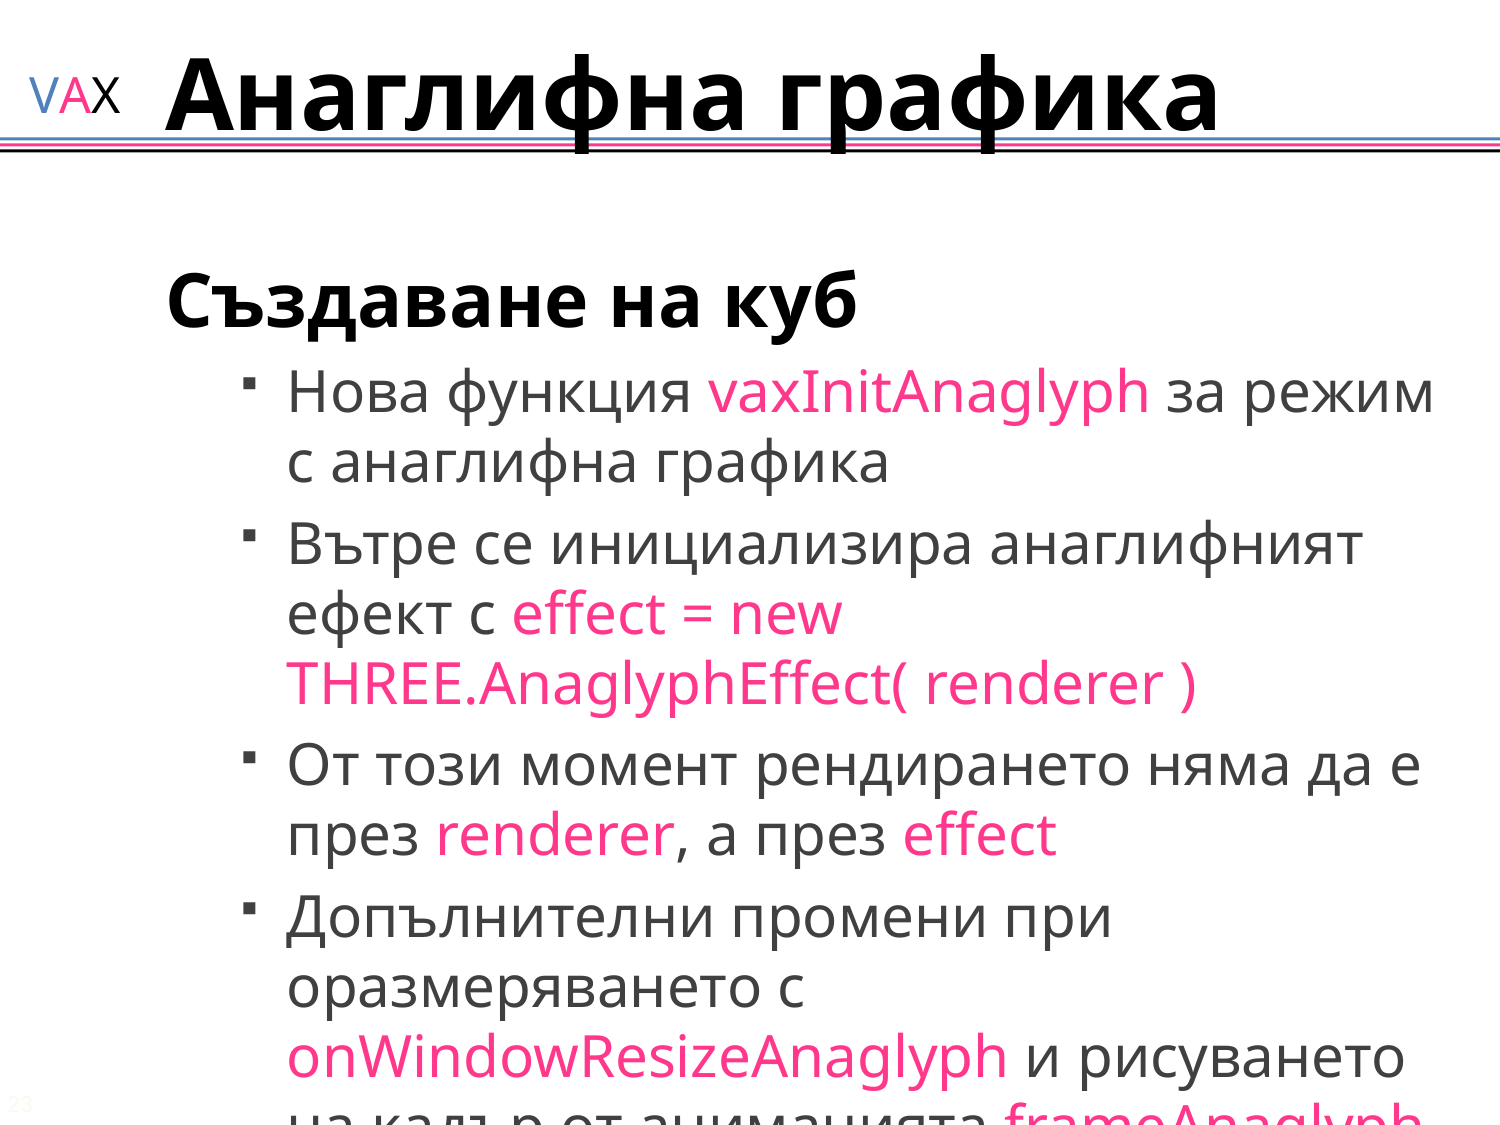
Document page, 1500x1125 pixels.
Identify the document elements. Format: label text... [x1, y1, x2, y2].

title Анаглифна графика [0, 37, 1500, 144]
list Създаване на куб Нова функция vaxInitAnaglyph за режим с анаглифна графика Вътре се инициализира анаглифният ефект с effect = new THREE.AnaglyphEffect( renderer ) От този момент рендирането няма да е през renderer, а през effect Допълнителни промени при оразмеряването с onWindowResizeAnaglyph и рисуването на кадър от анимацията frameAnaglyph [150, 200, 1488, 1113]
